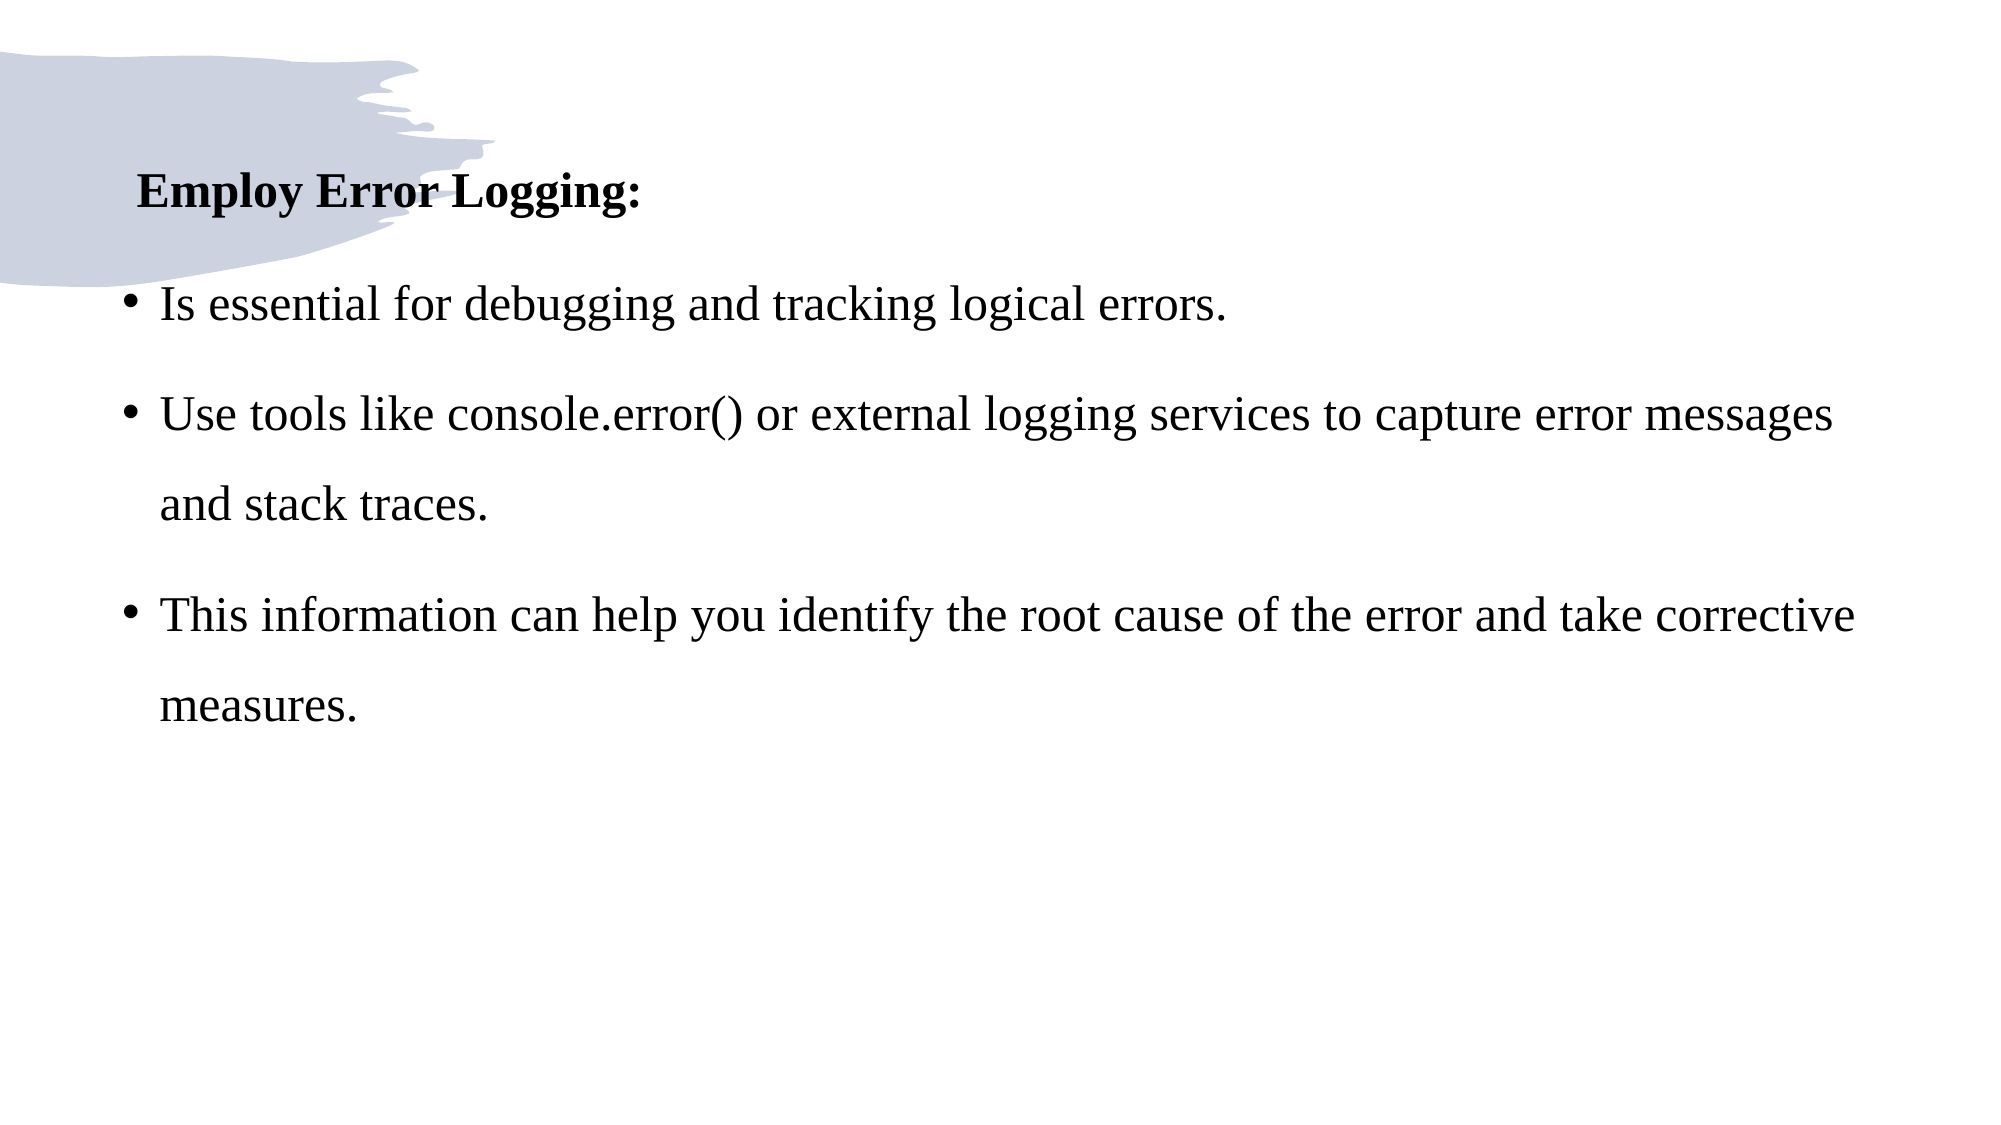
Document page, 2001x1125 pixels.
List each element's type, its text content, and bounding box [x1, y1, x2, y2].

list Employ Error Logging: Is essential for debugging and tracking logical errors. Use tools like console.error() or external logging services to capture error messages and stack traces. This information can help you identify the root cause of the error and take corrective measures. [107, 106, 1933, 818]
